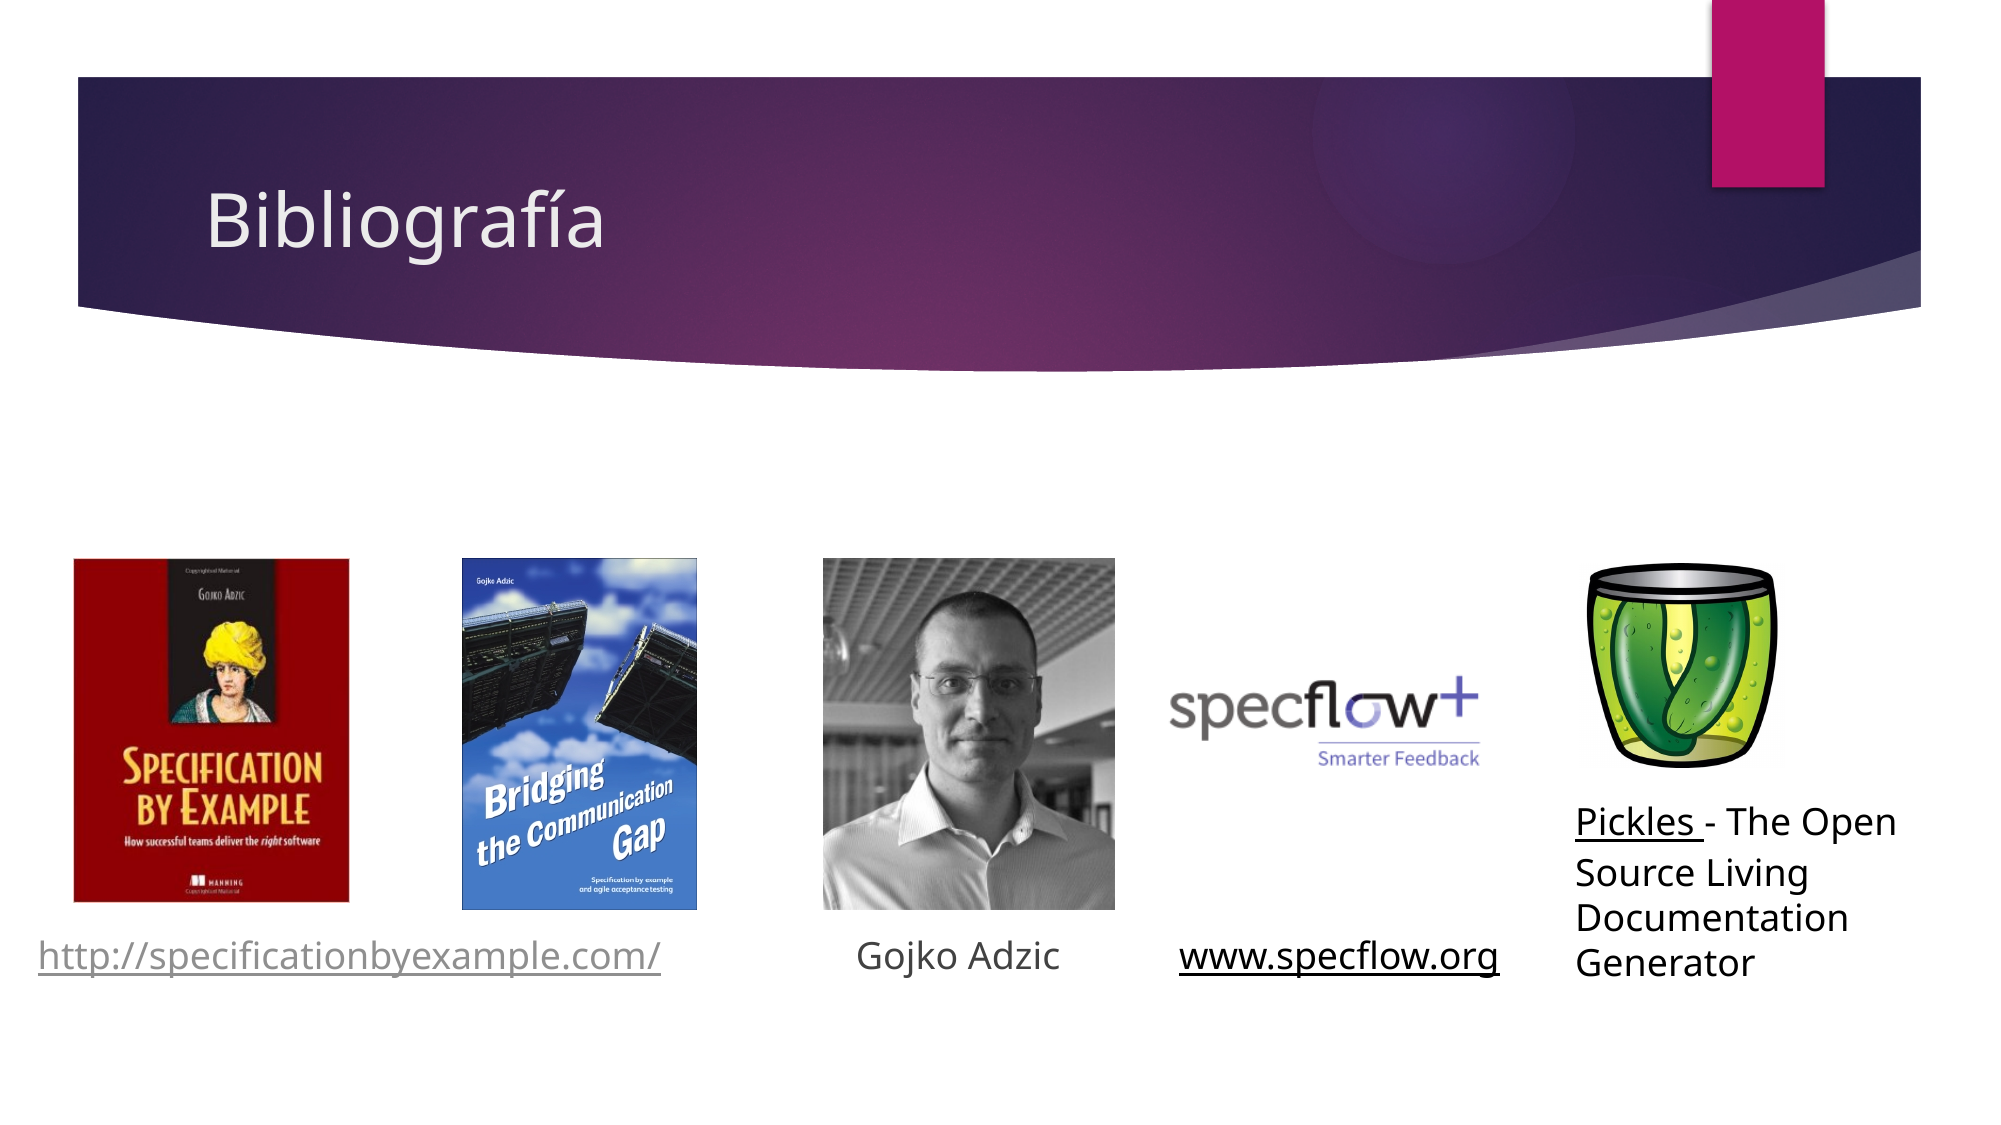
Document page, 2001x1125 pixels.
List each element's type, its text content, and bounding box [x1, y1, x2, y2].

picture [1579, 562, 1785, 768]
picture [73, 558, 350, 903]
picture [462, 557, 697, 910]
picture [823, 558, 1115, 910]
text_box www.specflow.org [1164, 924, 1525, 991]
picture [1152, 650, 1498, 792]
title Bibliografía [189, 159, 1627, 276]
text_box http://specificationbyexample.com/ [22, 924, 676, 991]
text_box Gojko Adzic [763, 924, 1153, 985]
text_box Pickles - The Open Source Living Documentation Generator [1560, 790, 1955, 992]
